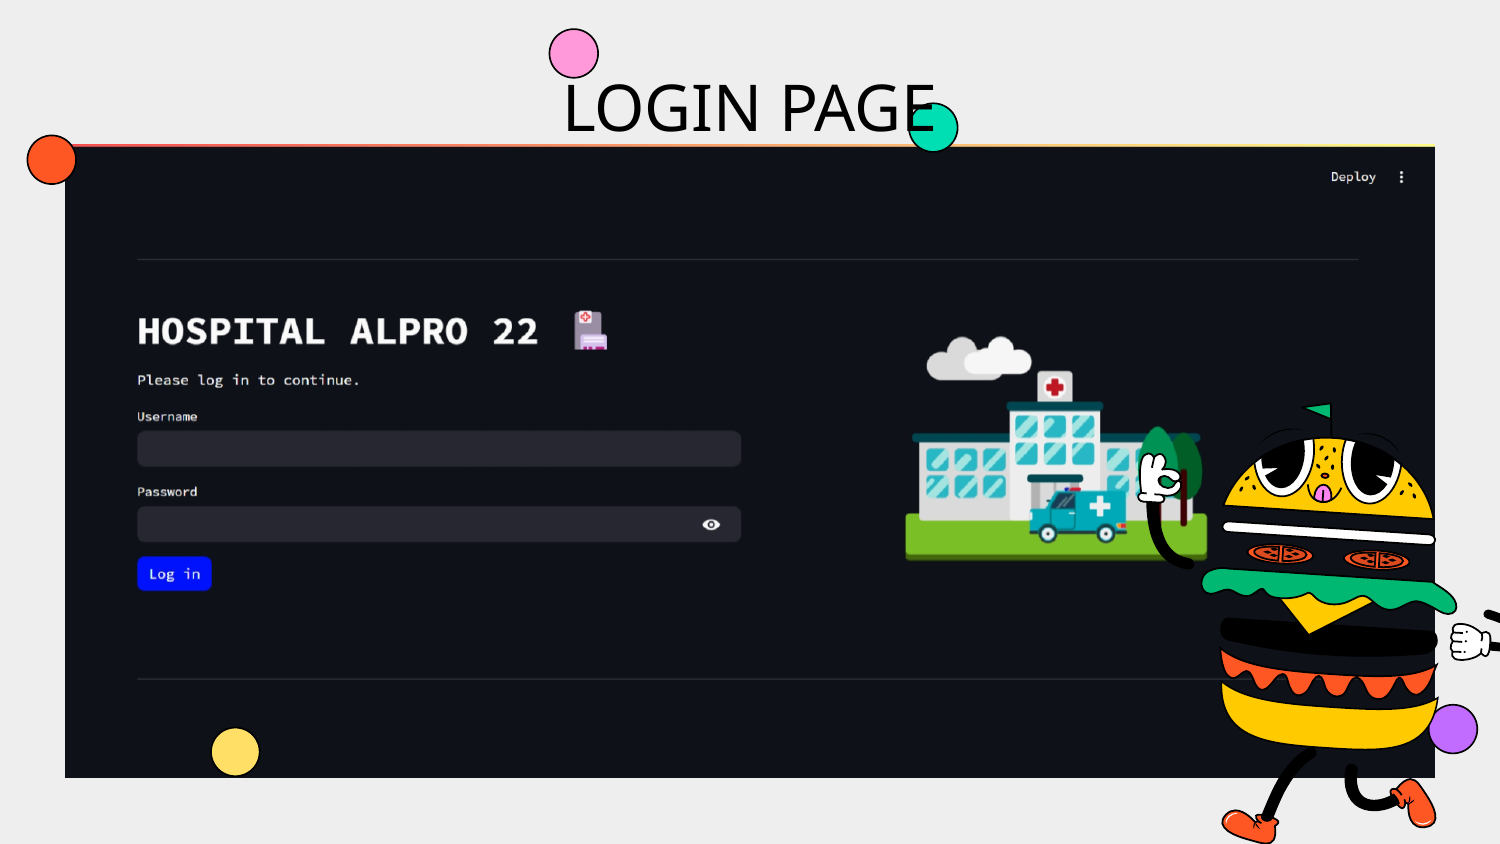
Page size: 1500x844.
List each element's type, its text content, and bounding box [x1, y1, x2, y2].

title LOGIN PAGE [94, 67, 1406, 142]
text_box [549, 29, 599, 78]
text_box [1135, 403, 1500, 844]
text_box [27, 135, 69, 185]
picture [65, 143, 1435, 778]
